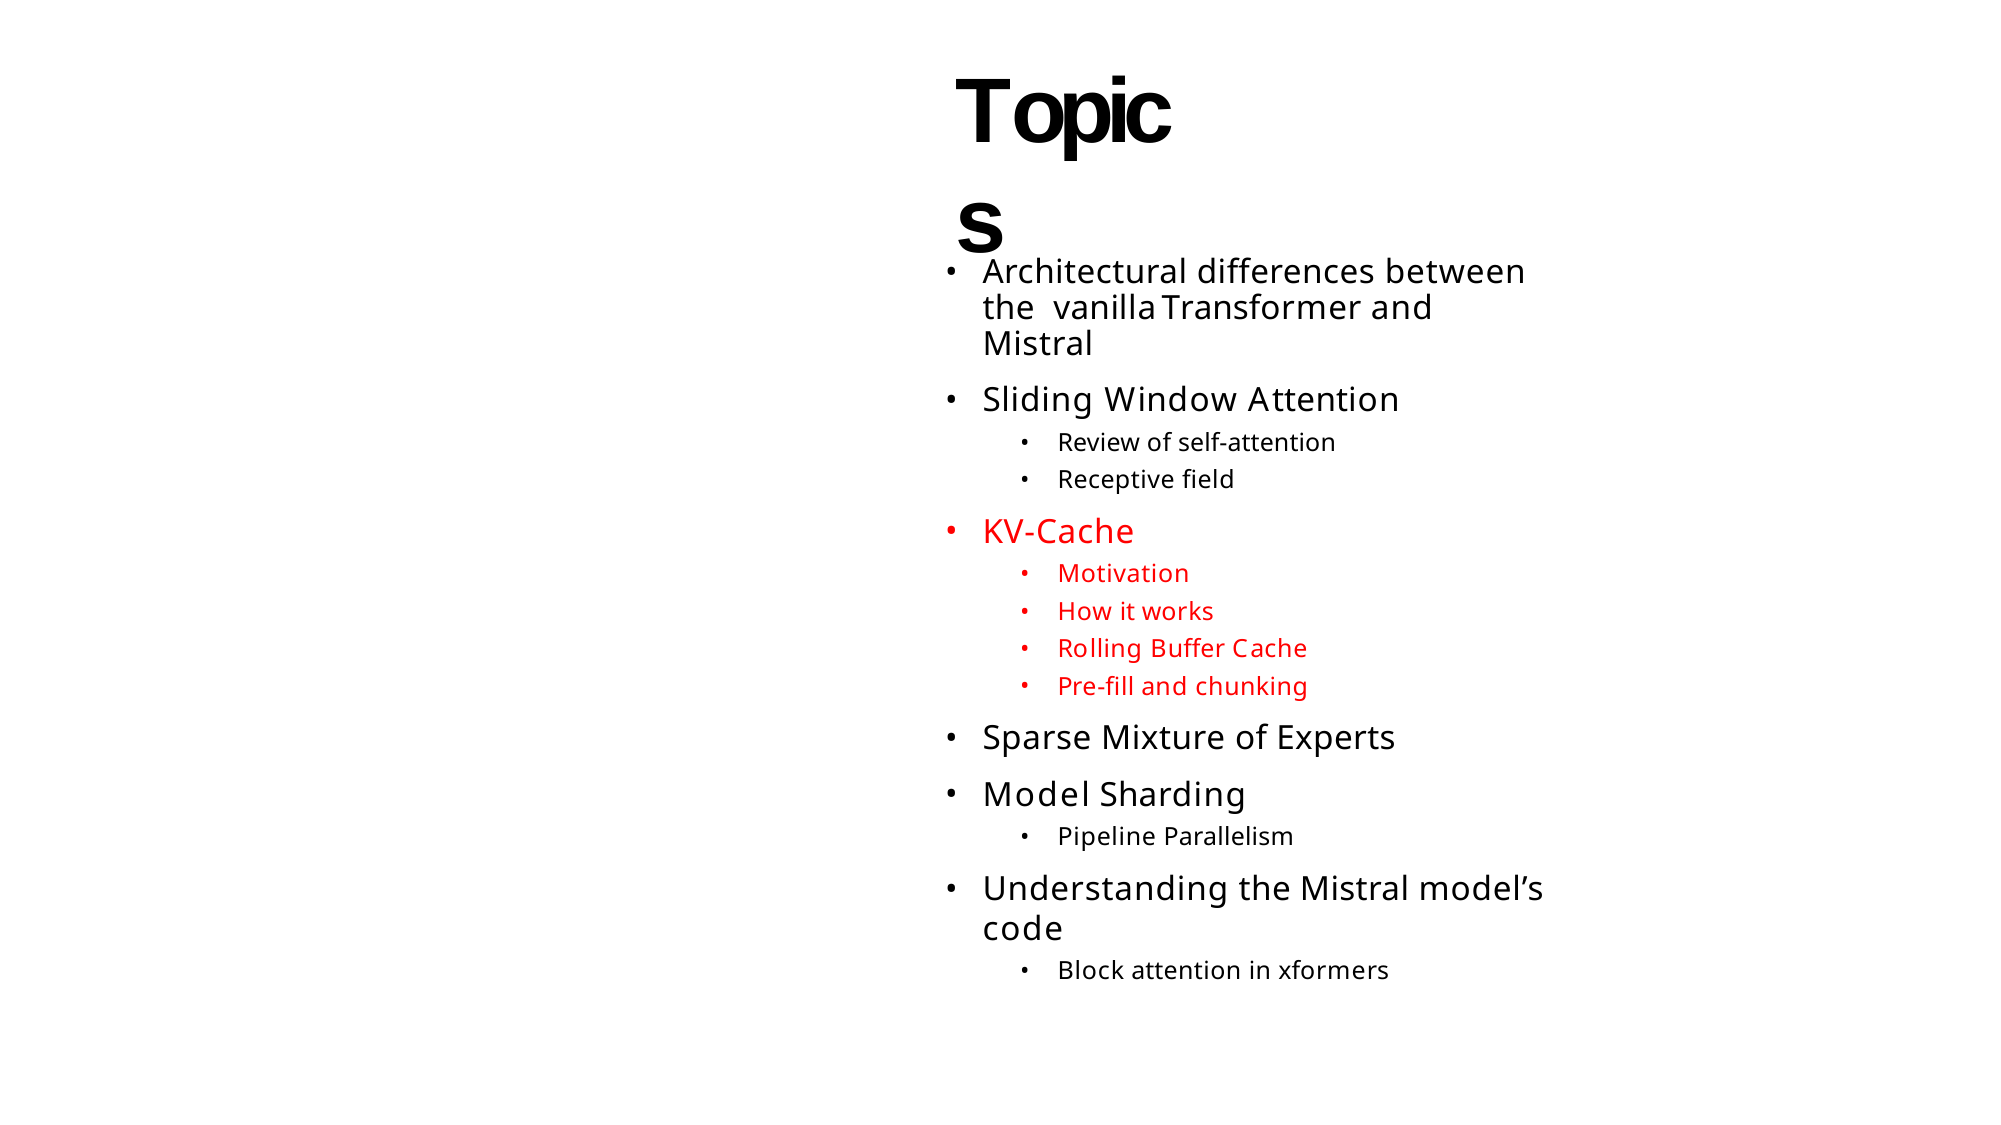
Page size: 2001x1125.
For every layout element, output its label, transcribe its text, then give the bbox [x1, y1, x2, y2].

title Topics [807, 49, 1193, 272]
text_box Architectural differences between the vanilla Transformer and Mistral Sliding Window Attention Review of self-attention Receptive field KV-Cache Motivation How it works Rolling Buffer Cache Pre-fill and chunking Sparse Mixture of Experts Model Sharding Pipeline Parallelism Understanding the Mistral model’s code Block attention in xformers [942, 247, 1592, 985]
